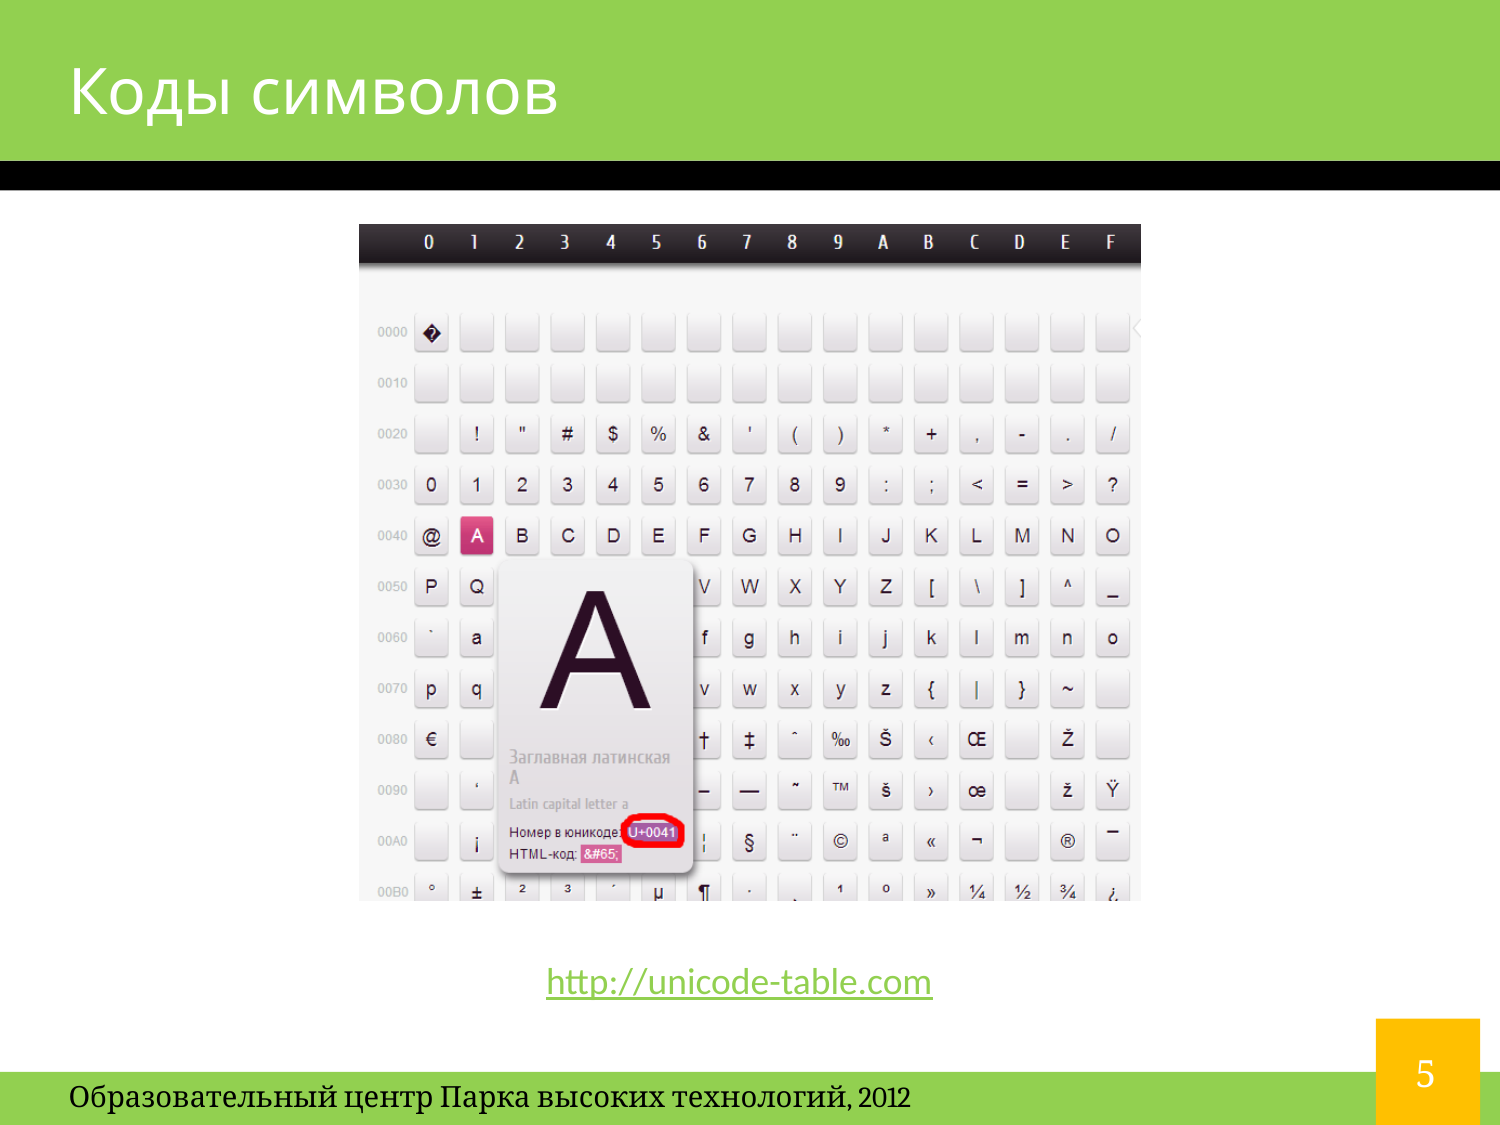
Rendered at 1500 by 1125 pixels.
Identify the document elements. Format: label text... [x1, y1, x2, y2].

picture [358, 224, 1142, 901]
text_box http://unicode-table.com [531, 949, 969, 1010]
slide_number 5 [1380, 1042, 1471, 1103]
title Коды символов [53, 42, 1404, 135]
